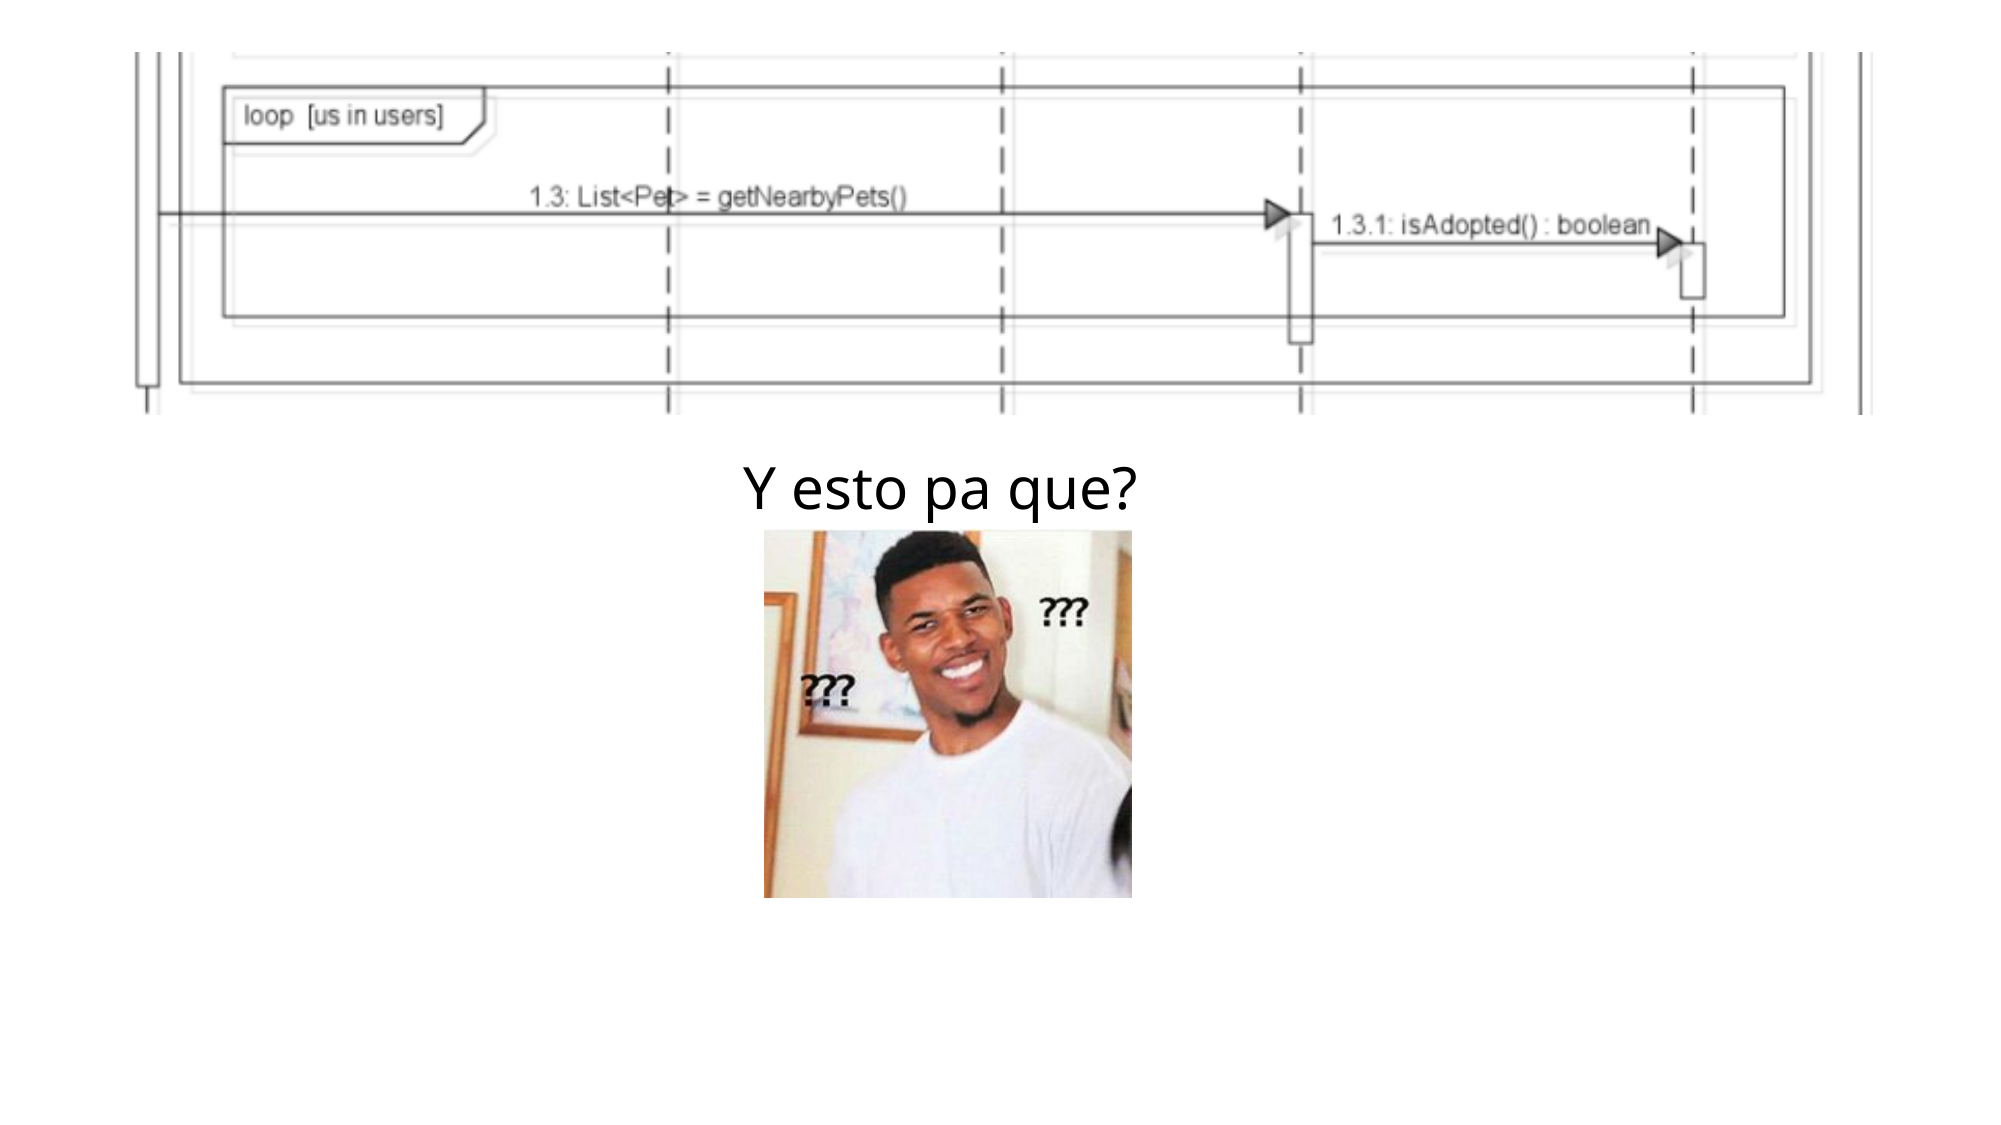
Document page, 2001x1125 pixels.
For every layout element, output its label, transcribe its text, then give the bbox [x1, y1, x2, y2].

picture [763, 528, 1132, 899]
picture [126, 51, 1874, 415]
text_box Y esto pa que? [728, 443, 1168, 529]
